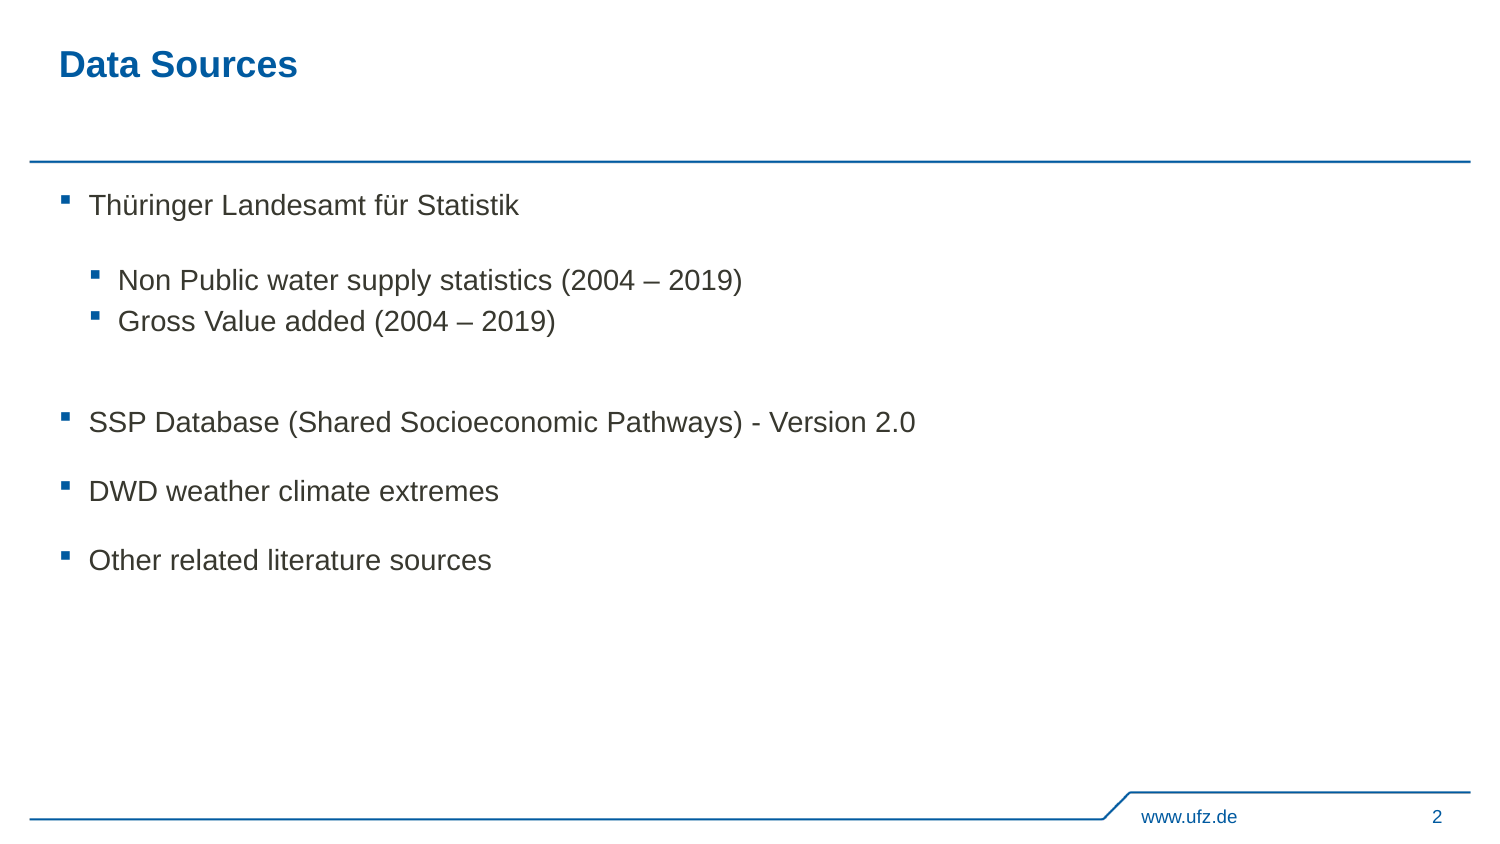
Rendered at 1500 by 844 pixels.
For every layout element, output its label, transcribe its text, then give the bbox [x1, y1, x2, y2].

list Thüringer Landesamt für Statistik Non Public water supply statistics (2004 – 2019) Gross Value added (2004 – 2019) SSP Database (Shared Socioeconomic Pathways) - Version 2.0 DWD weather climate extremes Other related literature sources [58, 185, 1249, 775]
picture [0, 776, 1500, 836]
picture [0, 131, 1500, 192]
title Data Sources [59, 39, 1441, 148]
slide_number 2 [1358, 804, 1443, 828]
footer www.ufz.de [1141, 804, 1249, 829]
